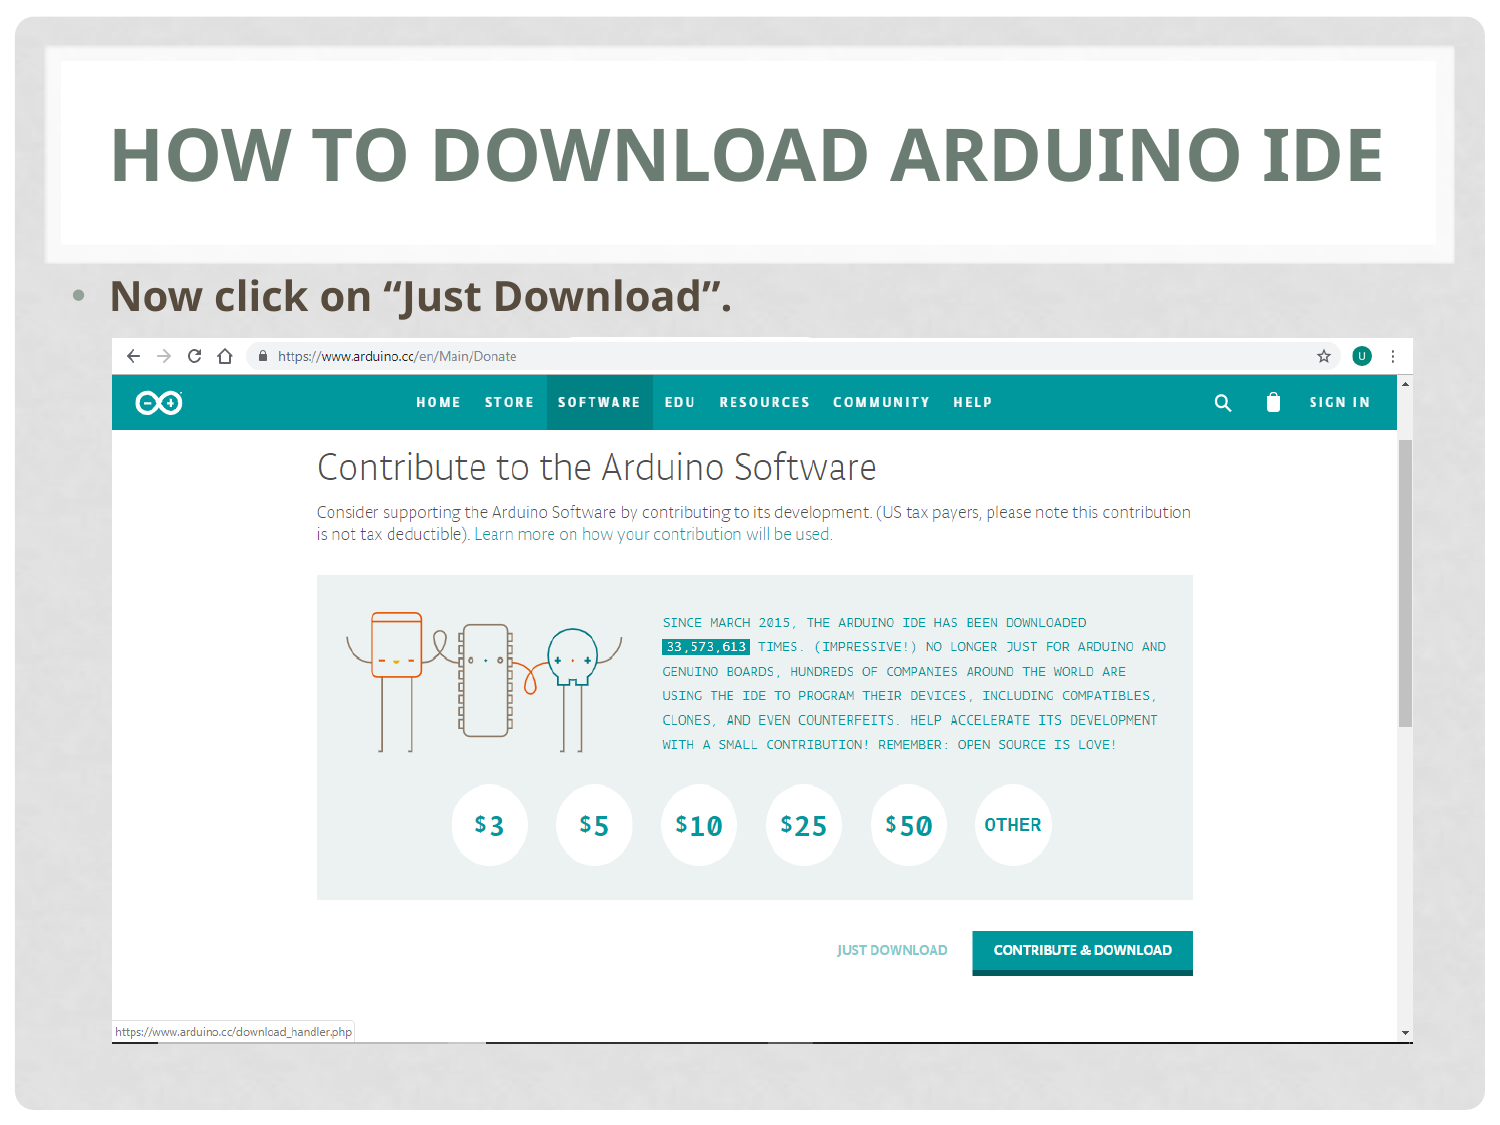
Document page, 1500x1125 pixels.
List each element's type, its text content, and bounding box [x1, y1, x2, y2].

list Now click on “Just Download”. [37, 262, 1450, 1100]
title How to download Arduino IDE [69, 66, 1425, 238]
picture [112, 337, 1413, 1045]
